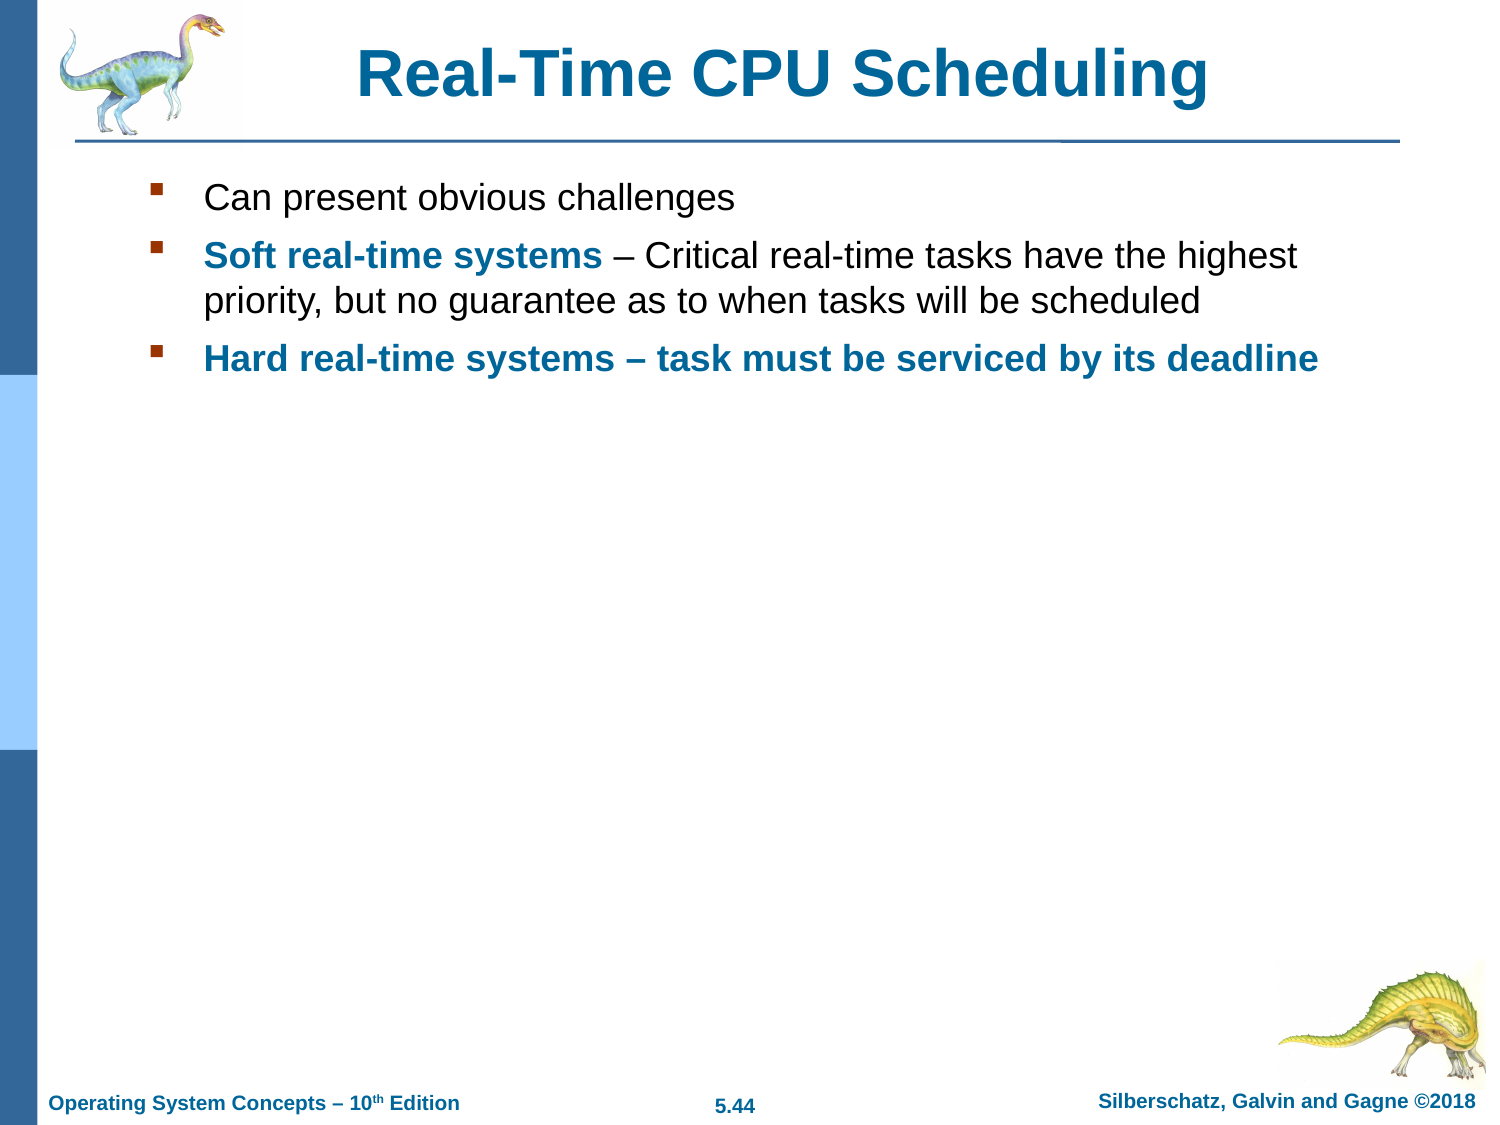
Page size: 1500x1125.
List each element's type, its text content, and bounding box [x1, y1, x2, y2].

picture [46, 0, 243, 149]
list Can present obvious challenges Soft real-time systems – Critical real-time tasks have the highest priority, but no guarantee as to when tasks will be scheduled Hard real-time systems – task must be serviced by its deadline [132, 164, 1402, 916]
picture [1275, 959, 1486, 1090]
title Real-Time CPU Scheduling [141, 23, 1425, 118]
